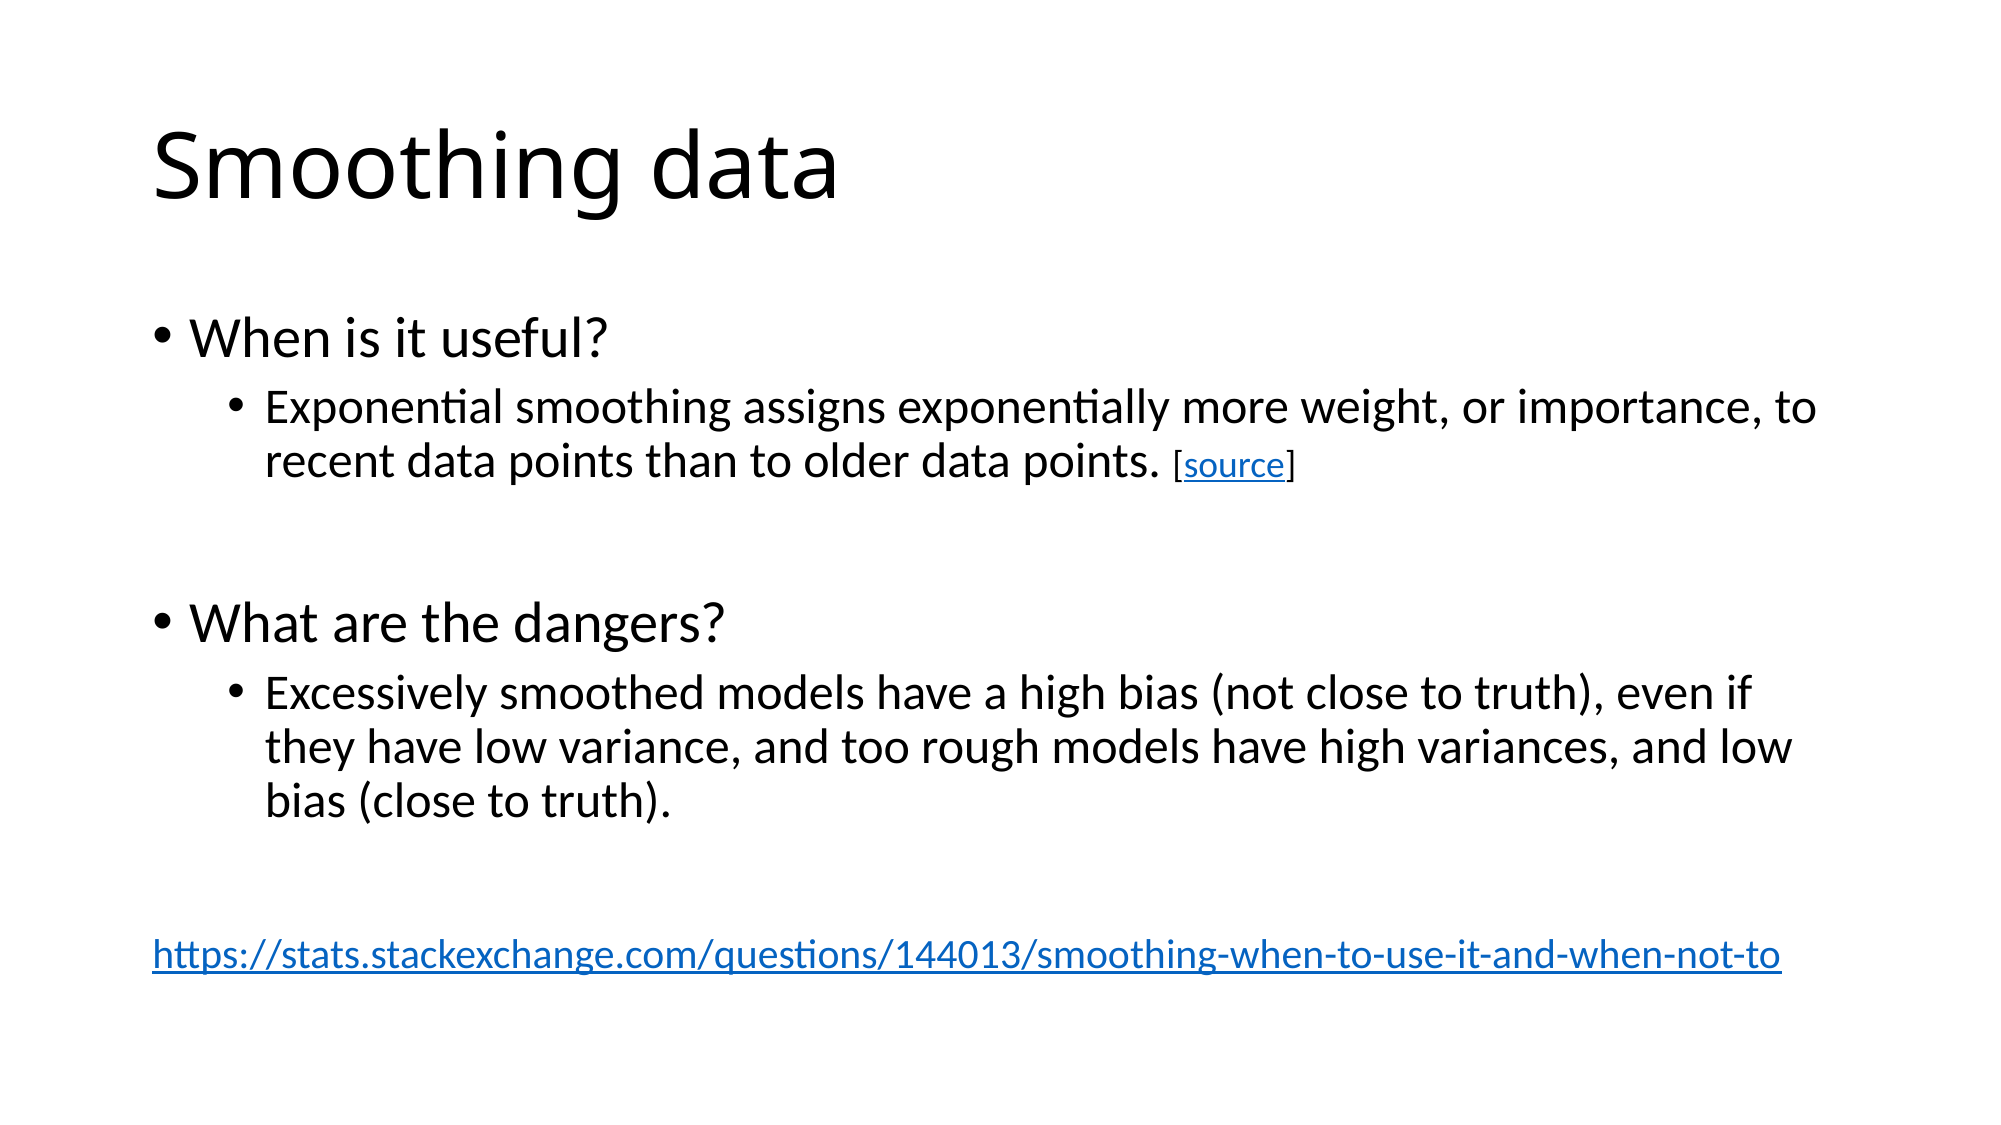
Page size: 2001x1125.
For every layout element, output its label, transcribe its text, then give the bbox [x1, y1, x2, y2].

title Smoothing data [137, 59, 1863, 278]
list When is it useful? Exponential smoothing assigns exponentially more weight, or importance, to recent data points than to older data points. [source] What are the dangers? Excessively smoothed models have a high bias (not close to truth), even if they have low variance, and too rough models have high variances, and low bias (close to truth). https://stats.stackexchange.com/questions/144013/smoothing-when-to-use-it-and-when-not-to [137, 299, 1863, 1014]
